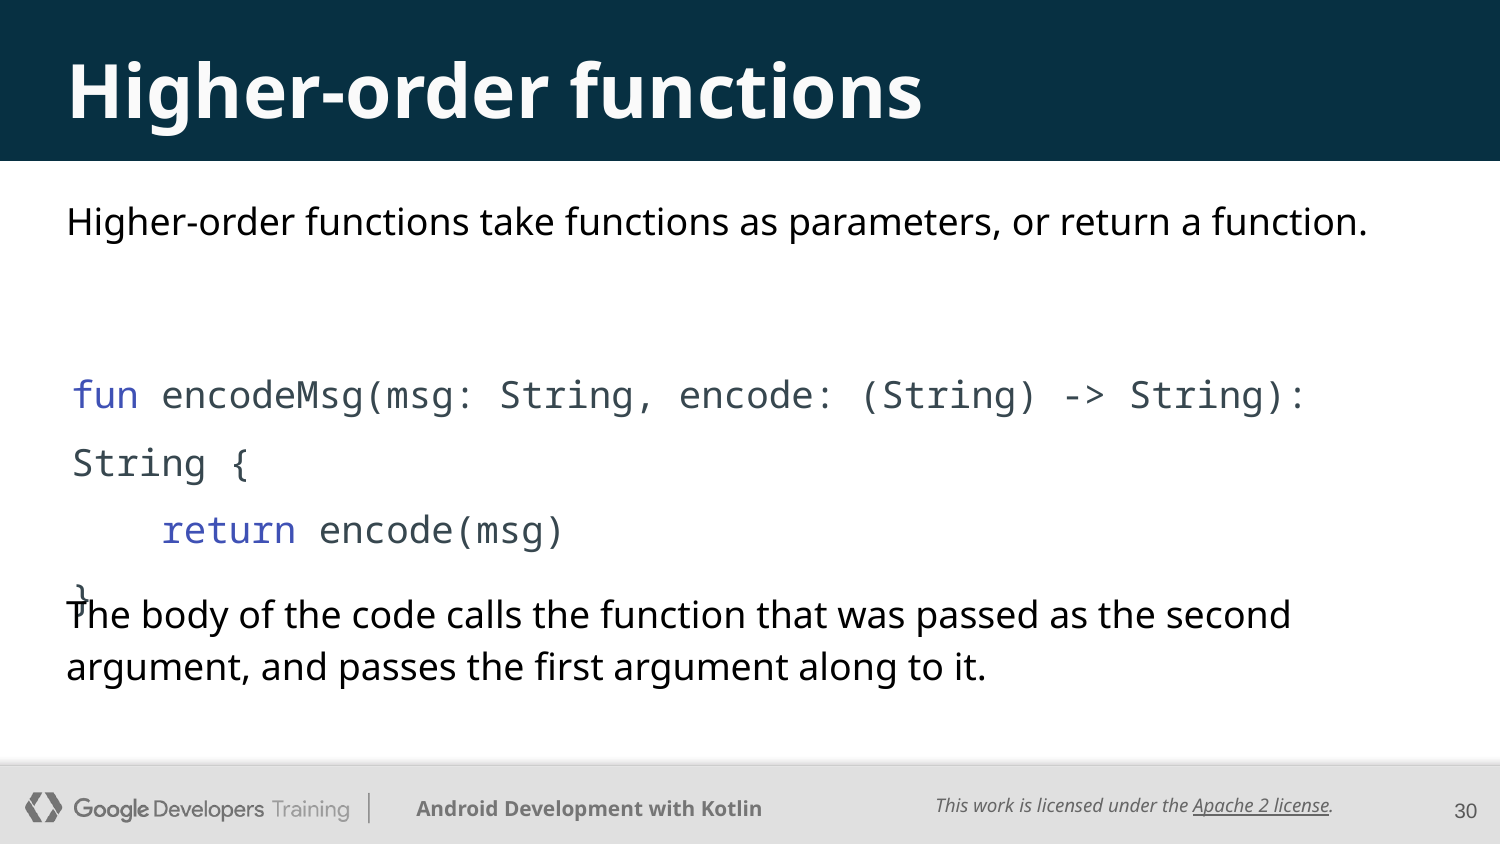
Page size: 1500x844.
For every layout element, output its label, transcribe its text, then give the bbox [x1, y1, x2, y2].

title Higher-order functions [51, 28, 1449, 122]
text_box fun encodeMsg(msg: String, encode: (String) -> String): String {​ return encode(msg) } [56, 333, 1423, 534]
slide_number 30 [1402, 777, 1493, 842]
picture [0, 161, 1500, 844]
list Higher-order functions take functions as parameters, or return a function. [51, 176, 1449, 288]
text_box The body of the code calls the function that was passed as the second argument, and passes the first argument along to it. [51, 569, 1449, 692]
